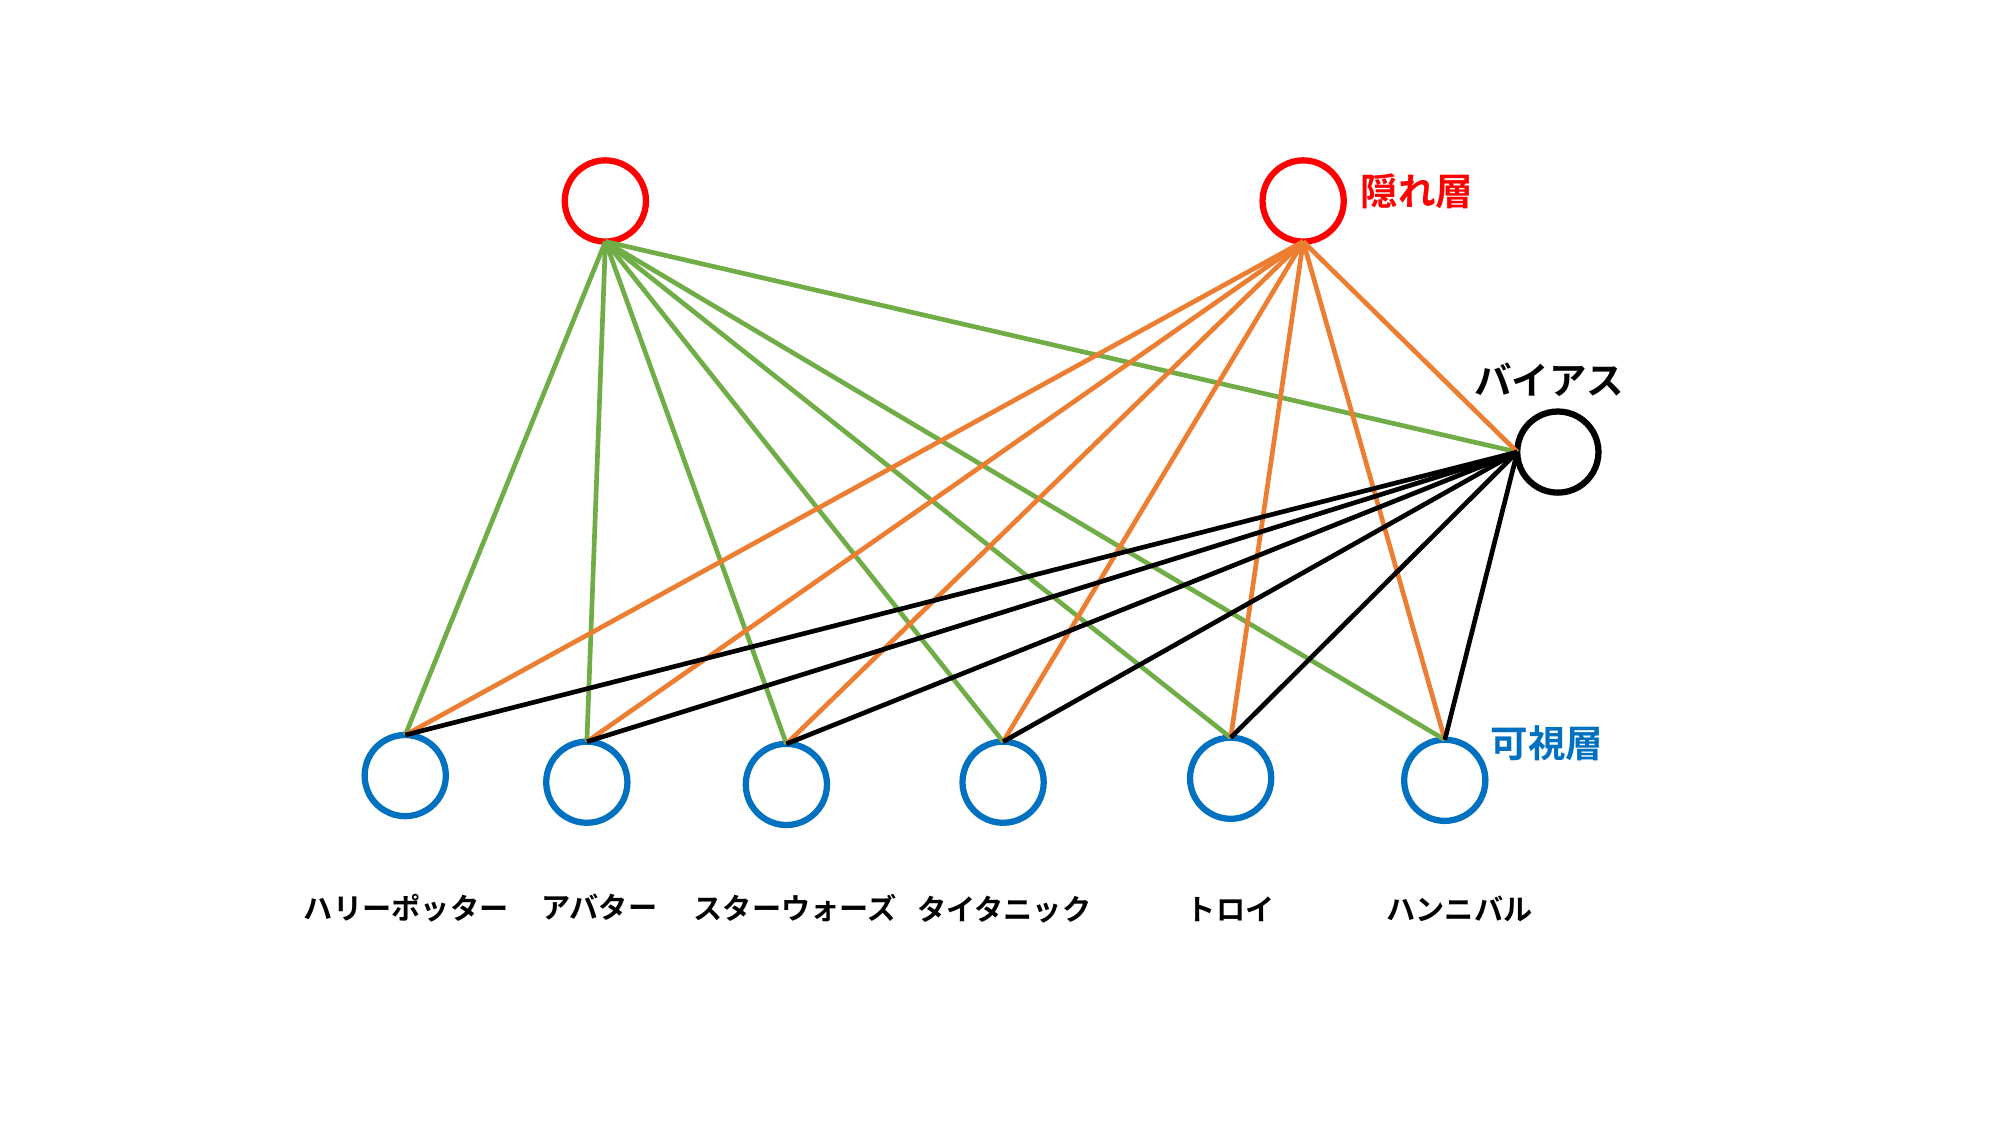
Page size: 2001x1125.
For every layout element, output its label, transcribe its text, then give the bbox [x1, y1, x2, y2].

text_box タイタニック [902, 883, 1107, 934]
text_box [1403, 744, 1487, 822]
text_box 可視層 [1476, 712, 1619, 773]
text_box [786, 452, 1518, 744]
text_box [586, 452, 786, 742]
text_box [405, 241, 586, 452]
text_box アバター [527, 881, 696, 932]
text_box [1518, 410, 1600, 494]
text_box [961, 744, 1045, 824]
text_box [363, 734, 447, 818]
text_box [786, 241, 1003, 452]
text_box [1188, 744, 1273, 820]
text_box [1444, 452, 1518, 740]
text_box [1261, 159, 1345, 241]
text_box [563, 159, 648, 241]
text_box スターウォーズ [679, 883, 902, 933]
text_box [545, 740, 629, 824]
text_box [405, 452, 586, 735]
text_box ハリーポッター [289, 882, 524, 933]
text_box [1230, 241, 1303, 452]
text_box トロイ [1172, 883, 1290, 934]
text_box ハンニバル [1371, 883, 1548, 934]
text_box [744, 744, 829, 827]
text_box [586, 241, 786, 452]
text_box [1303, 241, 1518, 452]
text_box バイアス [1518, 349, 1639, 410]
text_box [1003, 241, 1230, 452]
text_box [1230, 452, 1444, 738]
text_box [1003, 452, 1518, 742]
text_box 隠れ層 [1345, 160, 1489, 221]
